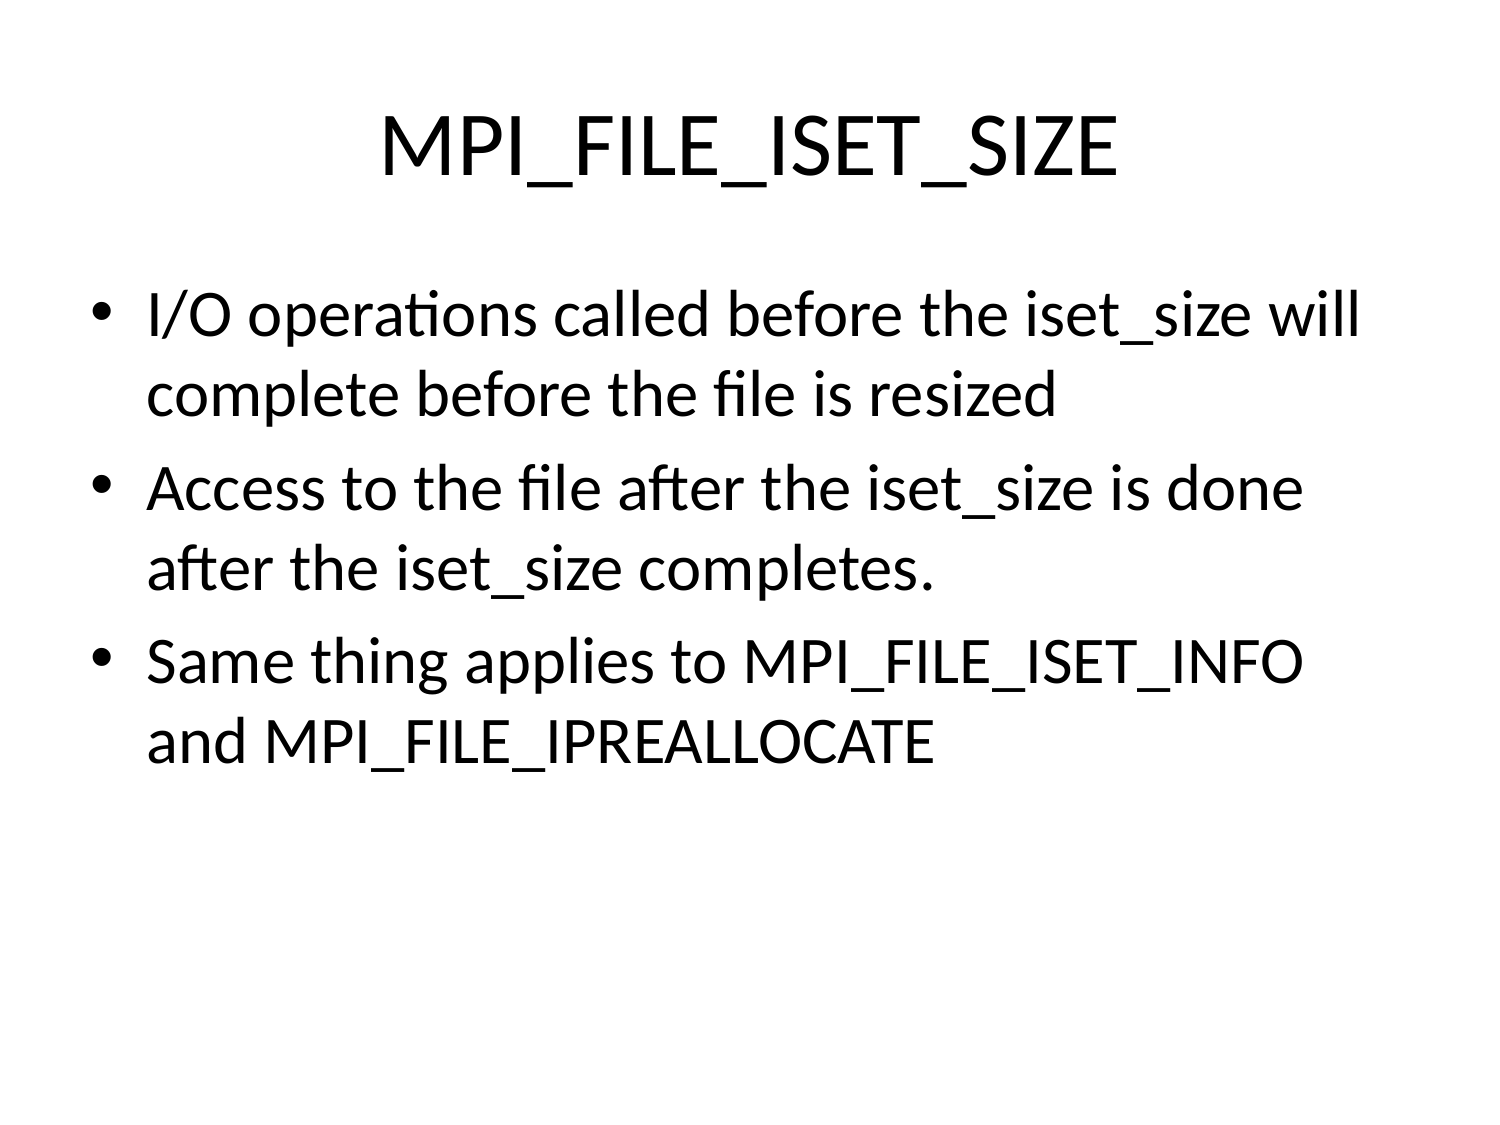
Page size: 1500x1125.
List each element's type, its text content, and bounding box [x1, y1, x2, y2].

title MPI_FILE_ISET_SIZE [75, 45, 1425, 233]
list I/O operations called before the iset_size will complete before the file is resized Access to the file after the iset_size is done after the iset_size completes. Same thing applies to MPI_FILE_ISET_INFO and MPI_FILE_IPREALLOCATE [75, 262, 1425, 1005]
